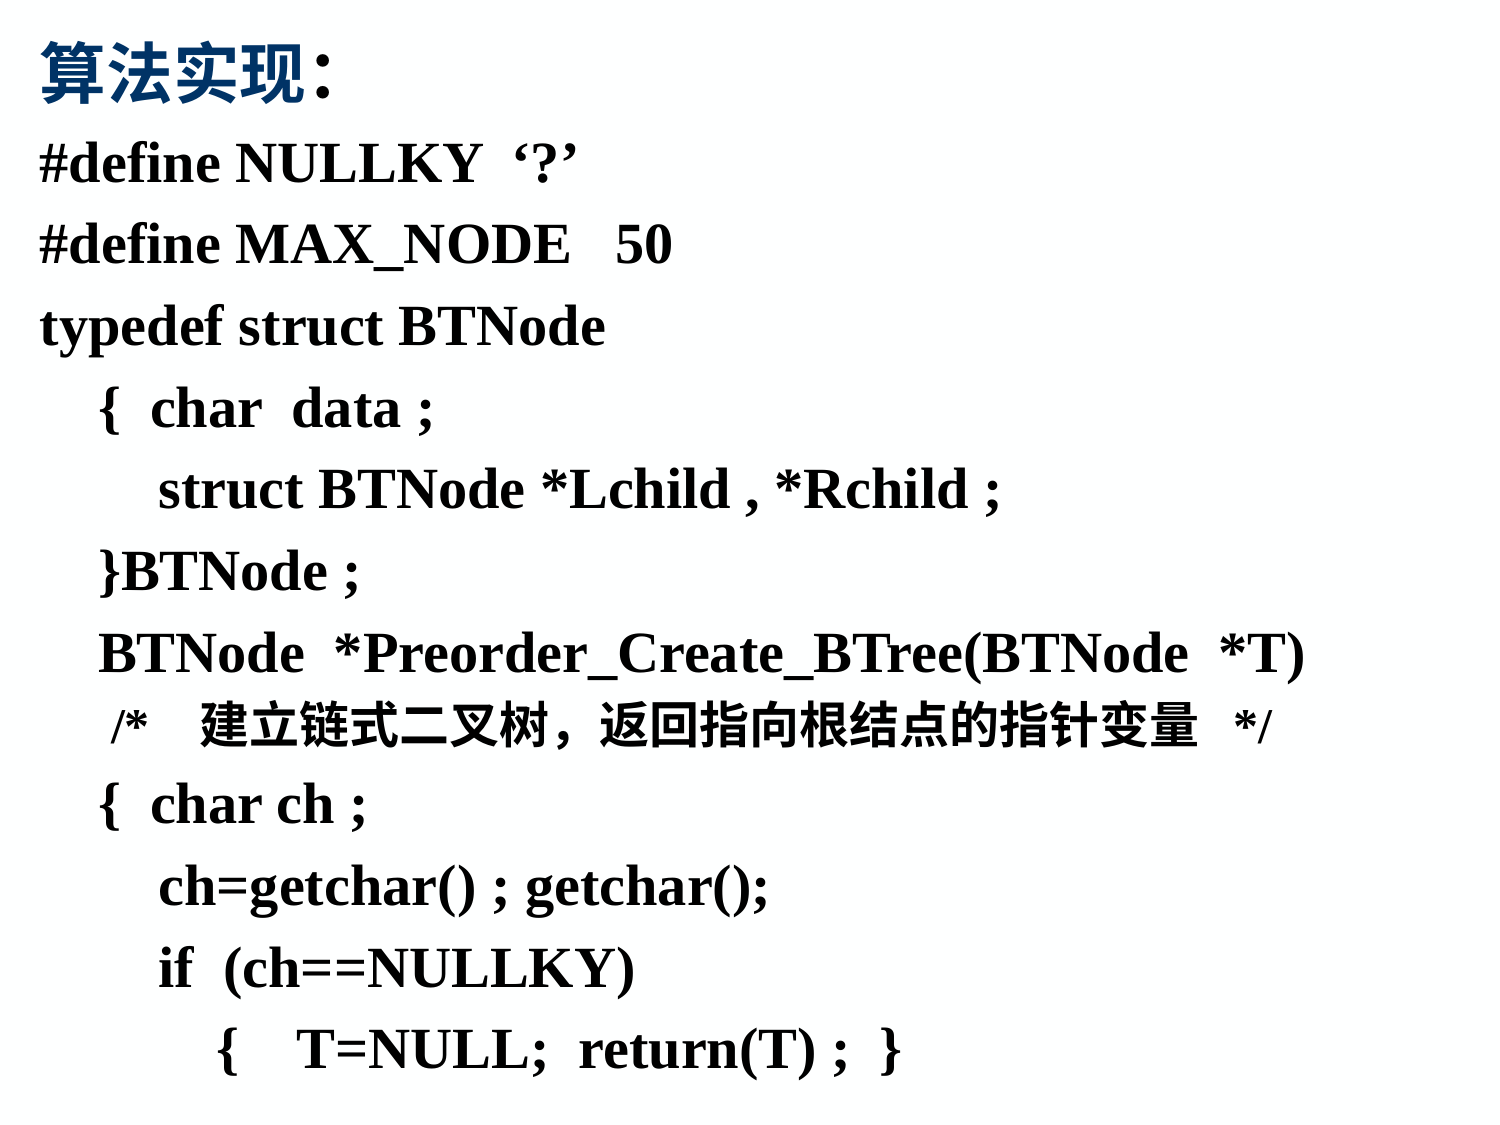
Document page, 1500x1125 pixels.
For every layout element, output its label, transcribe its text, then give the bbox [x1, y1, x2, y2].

text_box 算法实现： #define NULLKY ‘?’ #define MAX_NODE 50 typedef struct BTNode { char data ; struct BTNode *Lchild , *Rchild ; }BTNode ; BTNode *Preorder_Create_BTree(BTNode *T) /* 建立链式二叉树，返回指向根结点的指针变量 */ { char ch ; ch=getchar() ; getchar(); if (ch==NULLKY) { T=NULL; return(T) ; } [24, 24, 1475, 1088]
